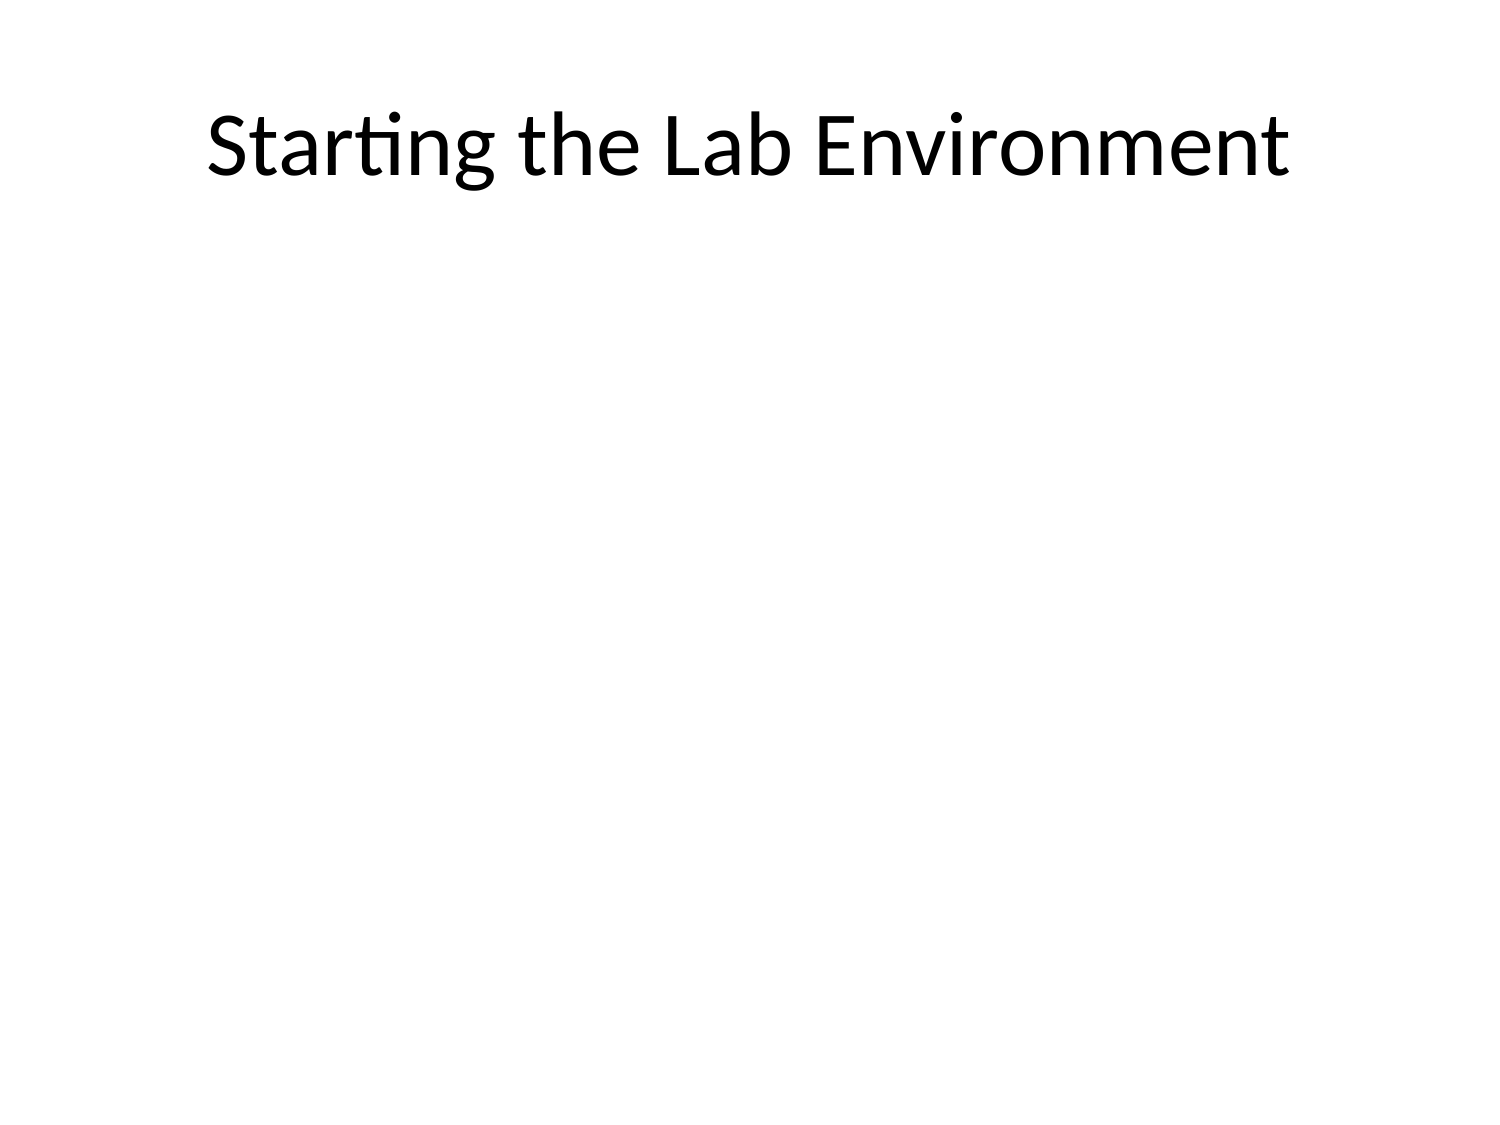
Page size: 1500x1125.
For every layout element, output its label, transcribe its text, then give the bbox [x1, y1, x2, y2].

title Starting the Lab Environment [75, 45, 1425, 233]
